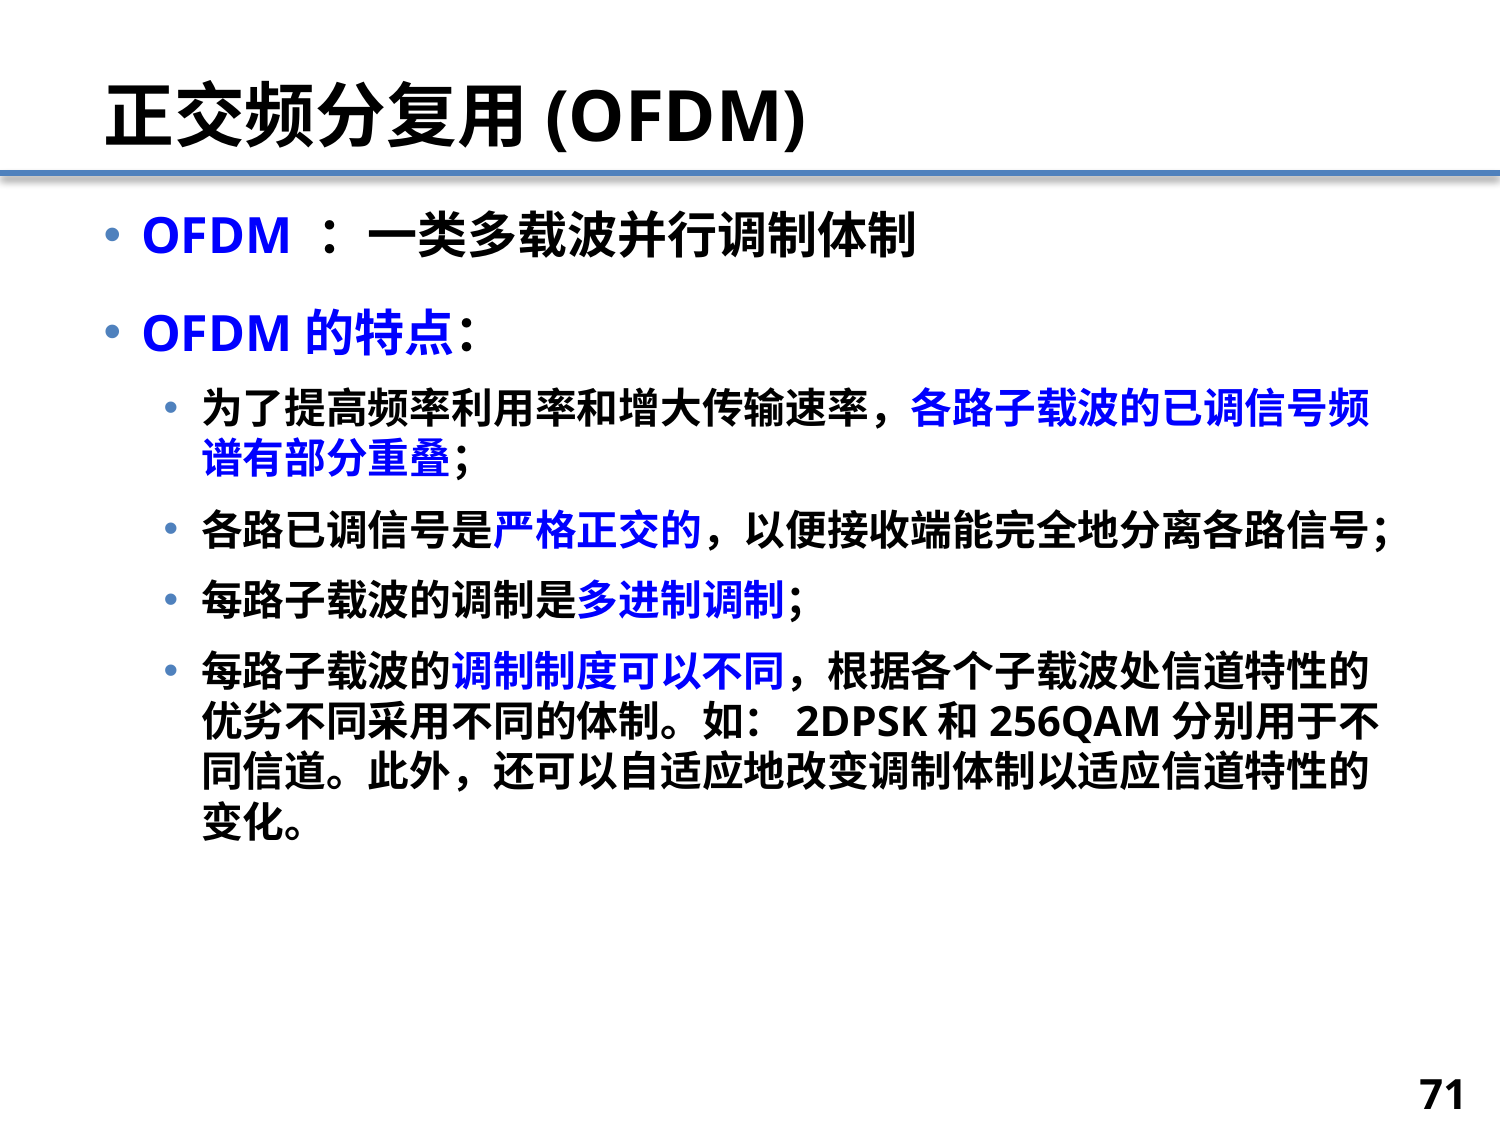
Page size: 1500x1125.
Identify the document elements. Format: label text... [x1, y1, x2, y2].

list OFDM ：一类多载波并行调制体制 OFDM的特点： 为了提高频率利用率和增大传输速率，各路子载波的已调信号频谱有部分重叠； 各路已调信号是严格正交的，以便接收端能完全地分离各路信号； 每路子载波的调制是多进制调制； 每路子载波的调制制度可以不同，根据各个子载波处信道特性的优劣不同采用不同的体制。如：2DPSK和256QAM分别用于不同信道。此外，还可以自适应地改变调制体制以适应信道特性的变化。 [88, 196, 1412, 1047]
slide_number 71 [1379, 1075, 1483, 1118]
title 正交频分复用(OFDM) [88, 30, 1412, 164]
